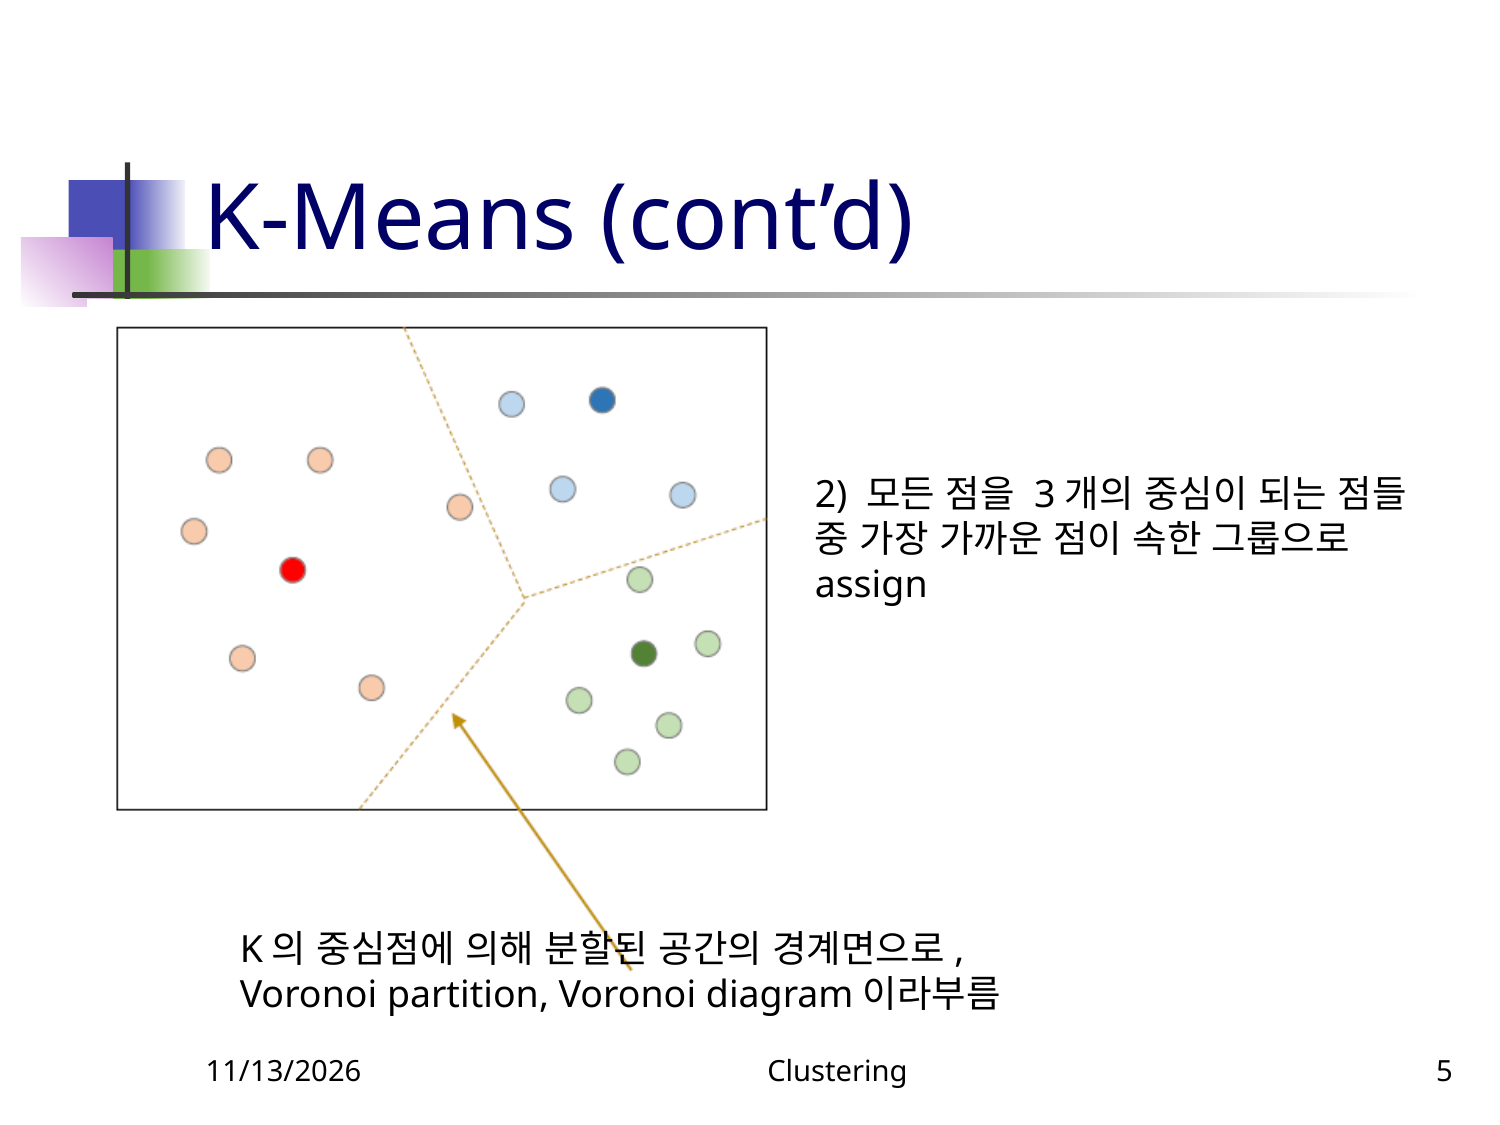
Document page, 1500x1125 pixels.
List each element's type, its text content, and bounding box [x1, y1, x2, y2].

title K-Means (cont’d) [188, 35, 1468, 275]
text_box K의 중심점에 의해 분할된 공간의 경계면으로, Voronoi partition, Voronoi diagram이라부름 [224, 917, 1038, 1023]
picture [87, 299, 788, 994]
footer Clustering [600, 1024, 1075, 1100]
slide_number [190, 1024, 504, 1100]
text_box 2) 모든 점을 3개의 중심이 되는 점들 중 가장 가까운 점이 속한 그룹으로 assign [800, 462, 1450, 613]
slide_number 5 [1155, 1024, 1468, 1100]
